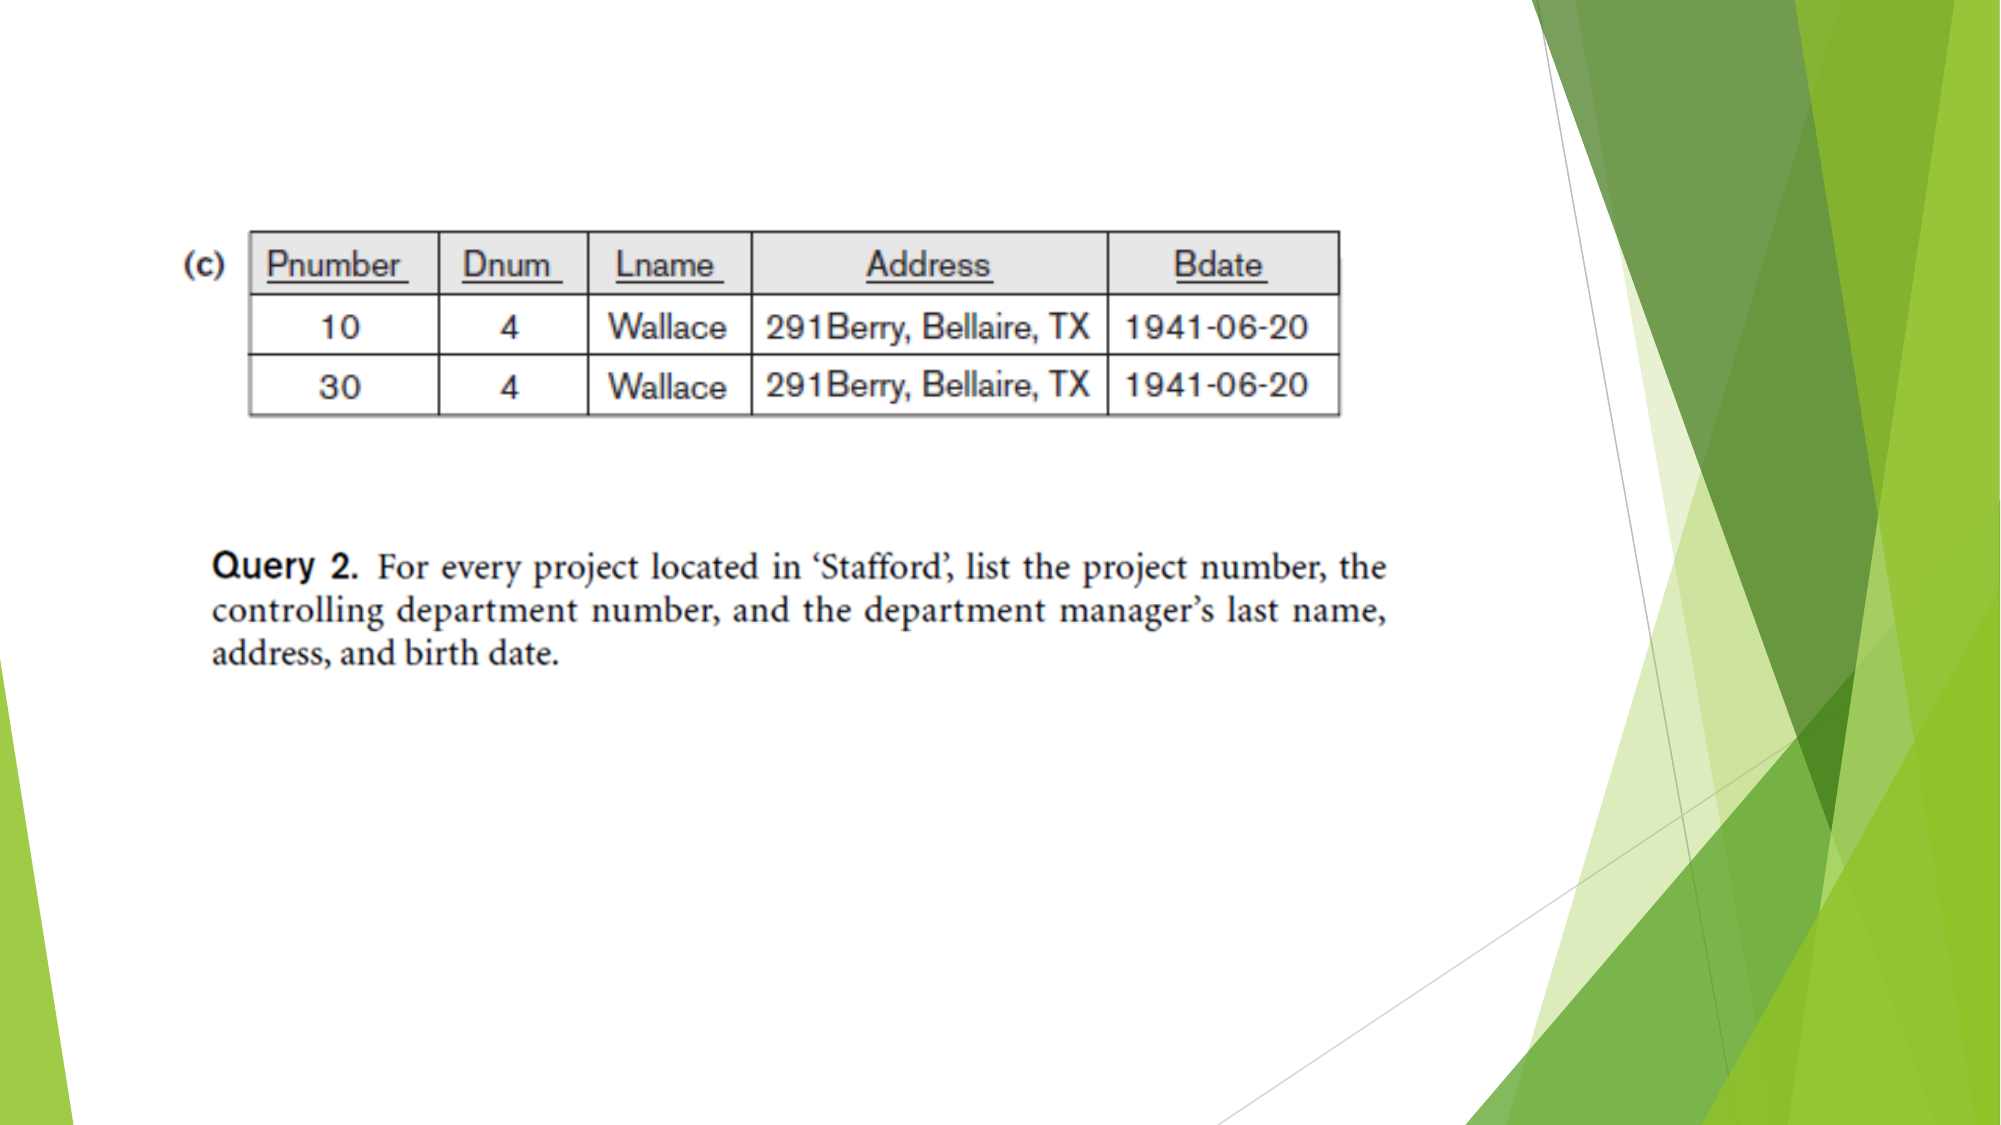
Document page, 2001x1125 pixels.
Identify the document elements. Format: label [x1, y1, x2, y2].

picture [181, 188, 1377, 439]
picture [202, 537, 1404, 677]
